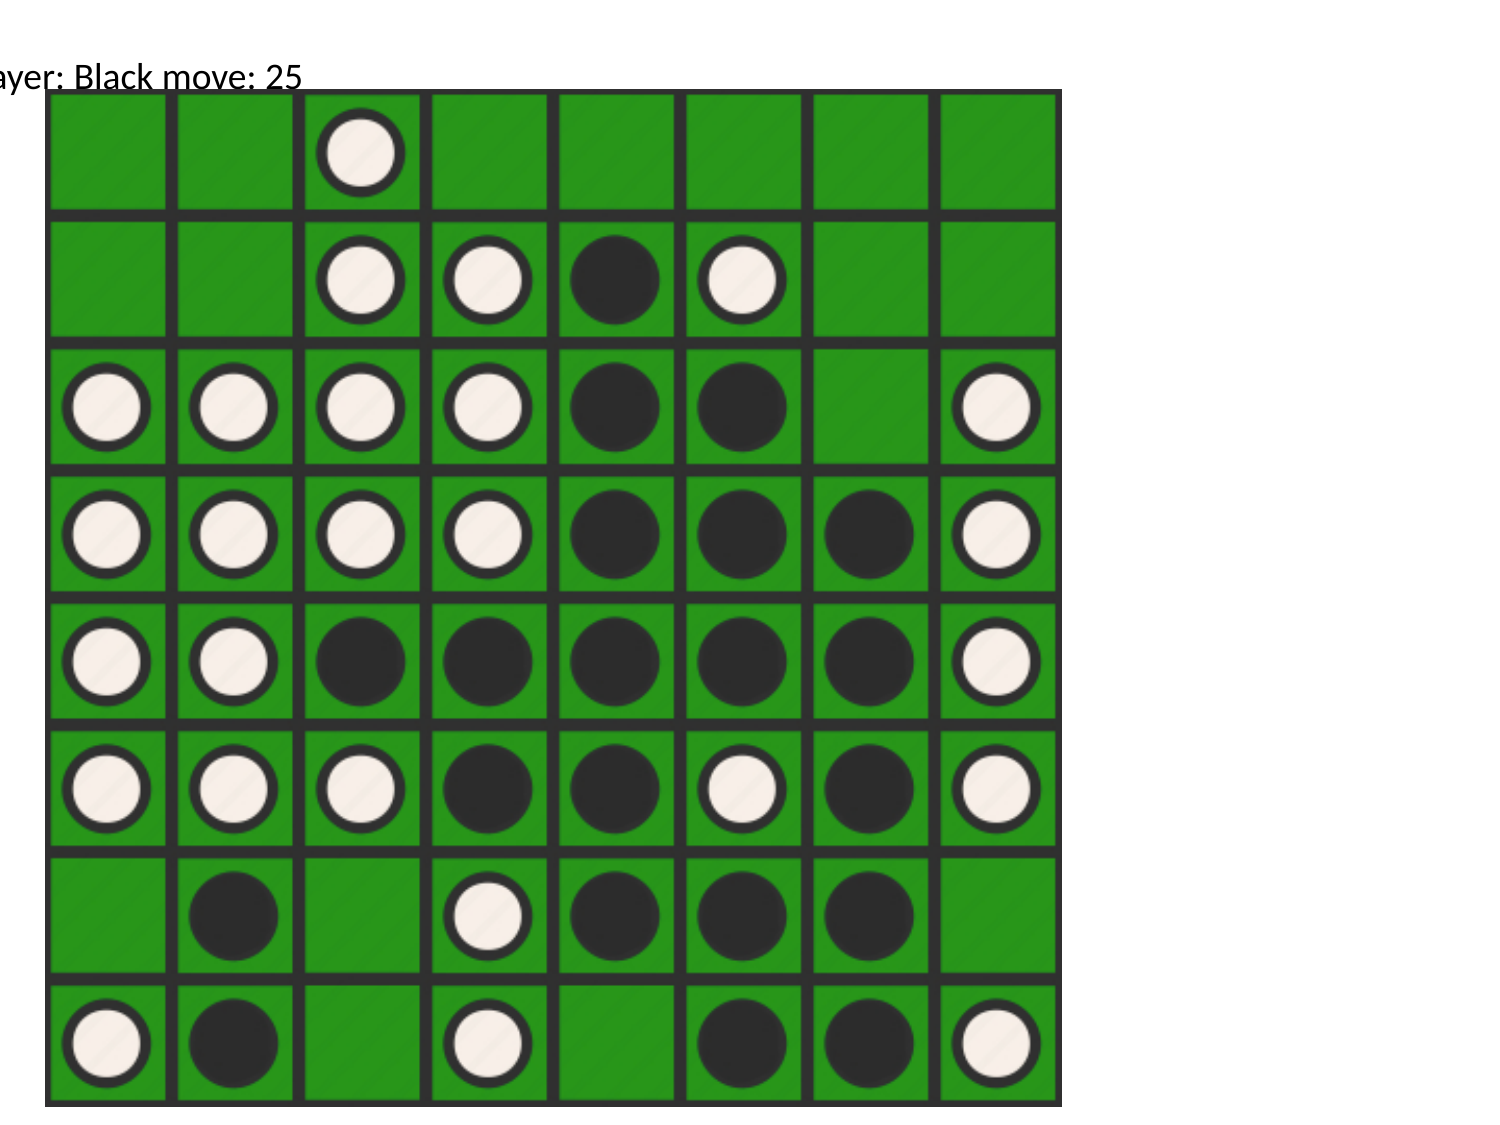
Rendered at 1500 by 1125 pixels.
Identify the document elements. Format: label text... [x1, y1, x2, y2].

text_box turn: 43 player: Black move: 25 [0, 44, 319, 105]
picture [44, 89, 1062, 1107]
